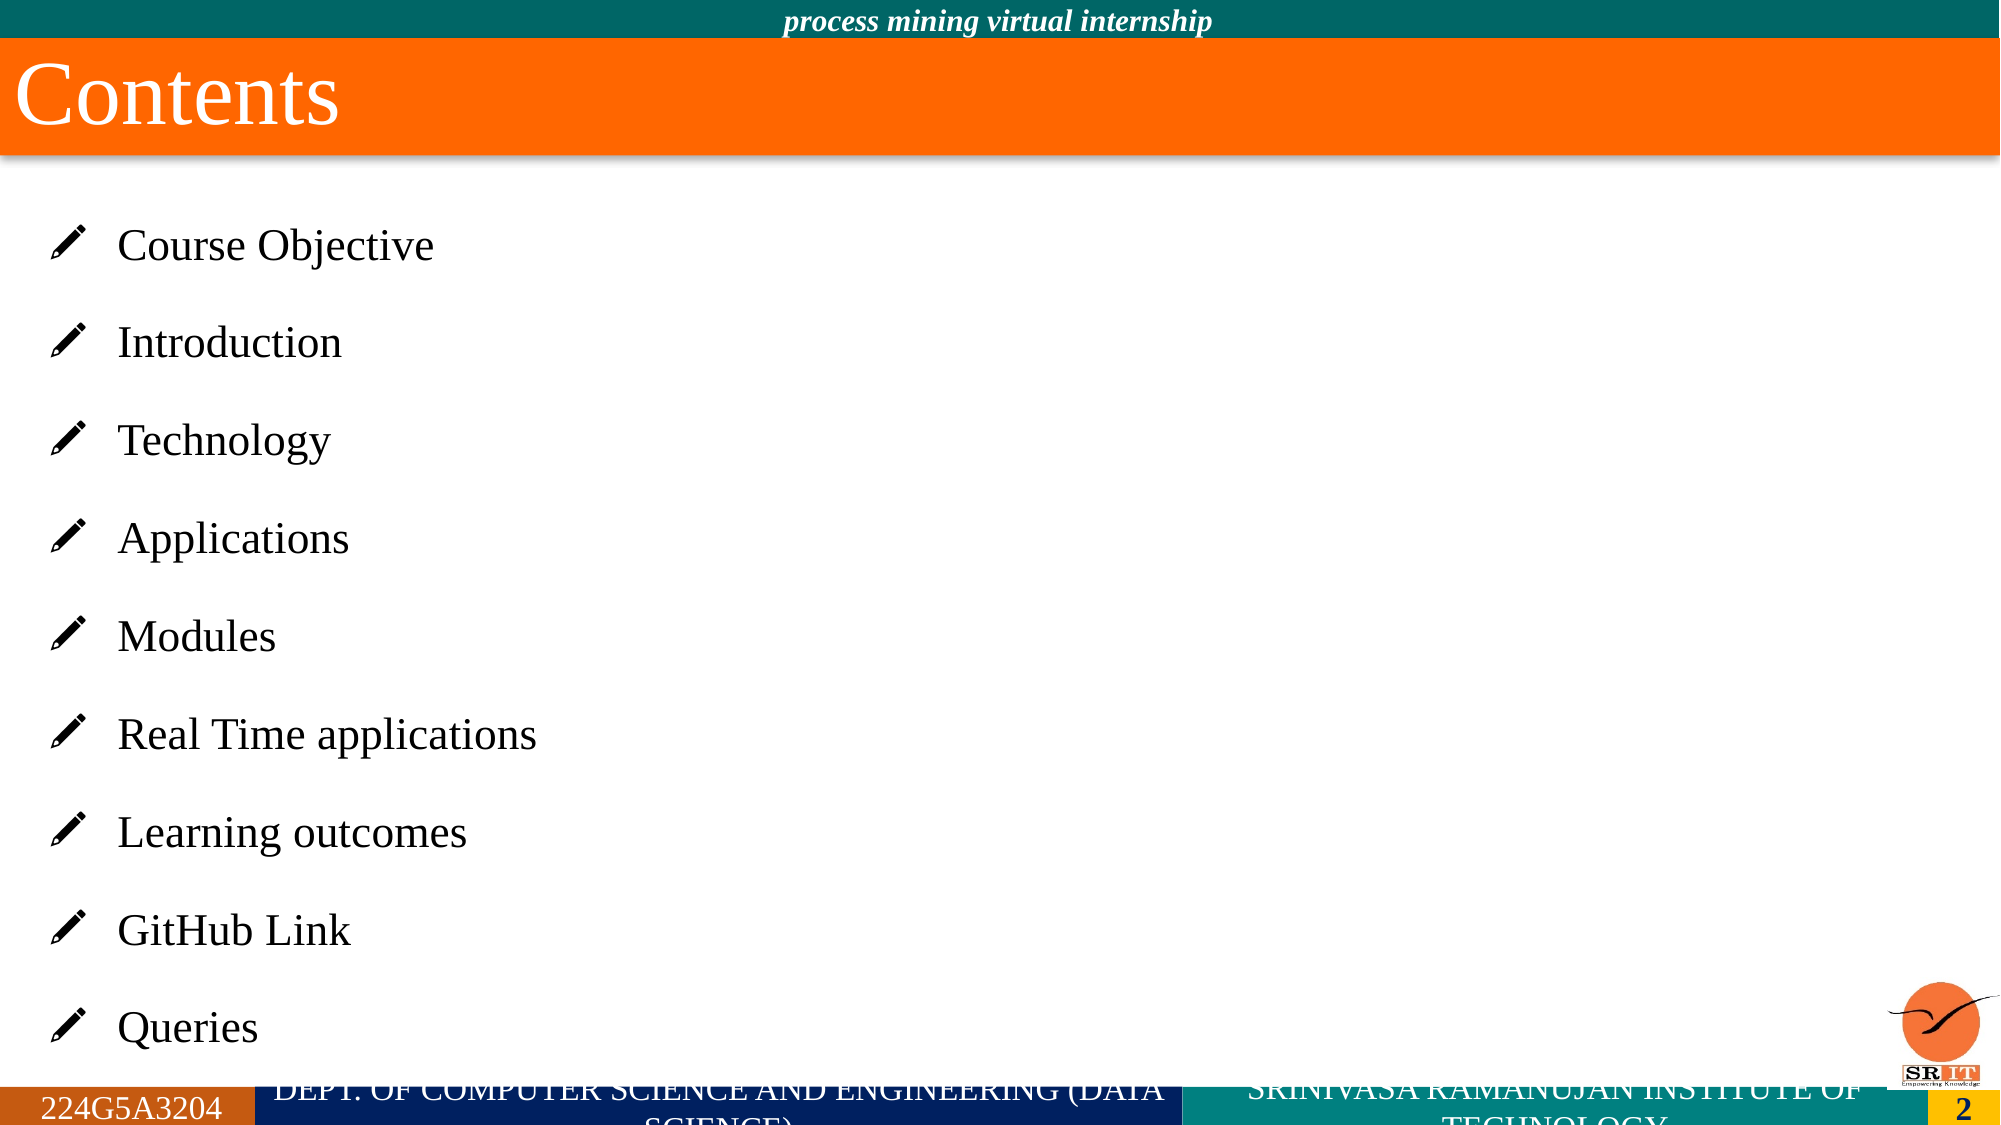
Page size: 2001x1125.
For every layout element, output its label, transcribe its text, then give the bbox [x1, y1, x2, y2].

picture [47, 612, 89, 654]
picture [47, 906, 89, 948]
picture [47, 319, 89, 361]
picture [47, 808, 89, 850]
picture [47, 515, 89, 556]
picture [47, 1004, 89, 1046]
picture [47, 417, 89, 459]
picture [47, 221, 89, 263]
title Contents [0, 38, 2000, 156]
picture [47, 710, 89, 752]
picture [1887, 977, 2000, 1090]
list Course Objective Introduction Technology Applications Modules Real Time applications Learning outcomes GitHub Link Queries [32, 179, 1965, 1065]
